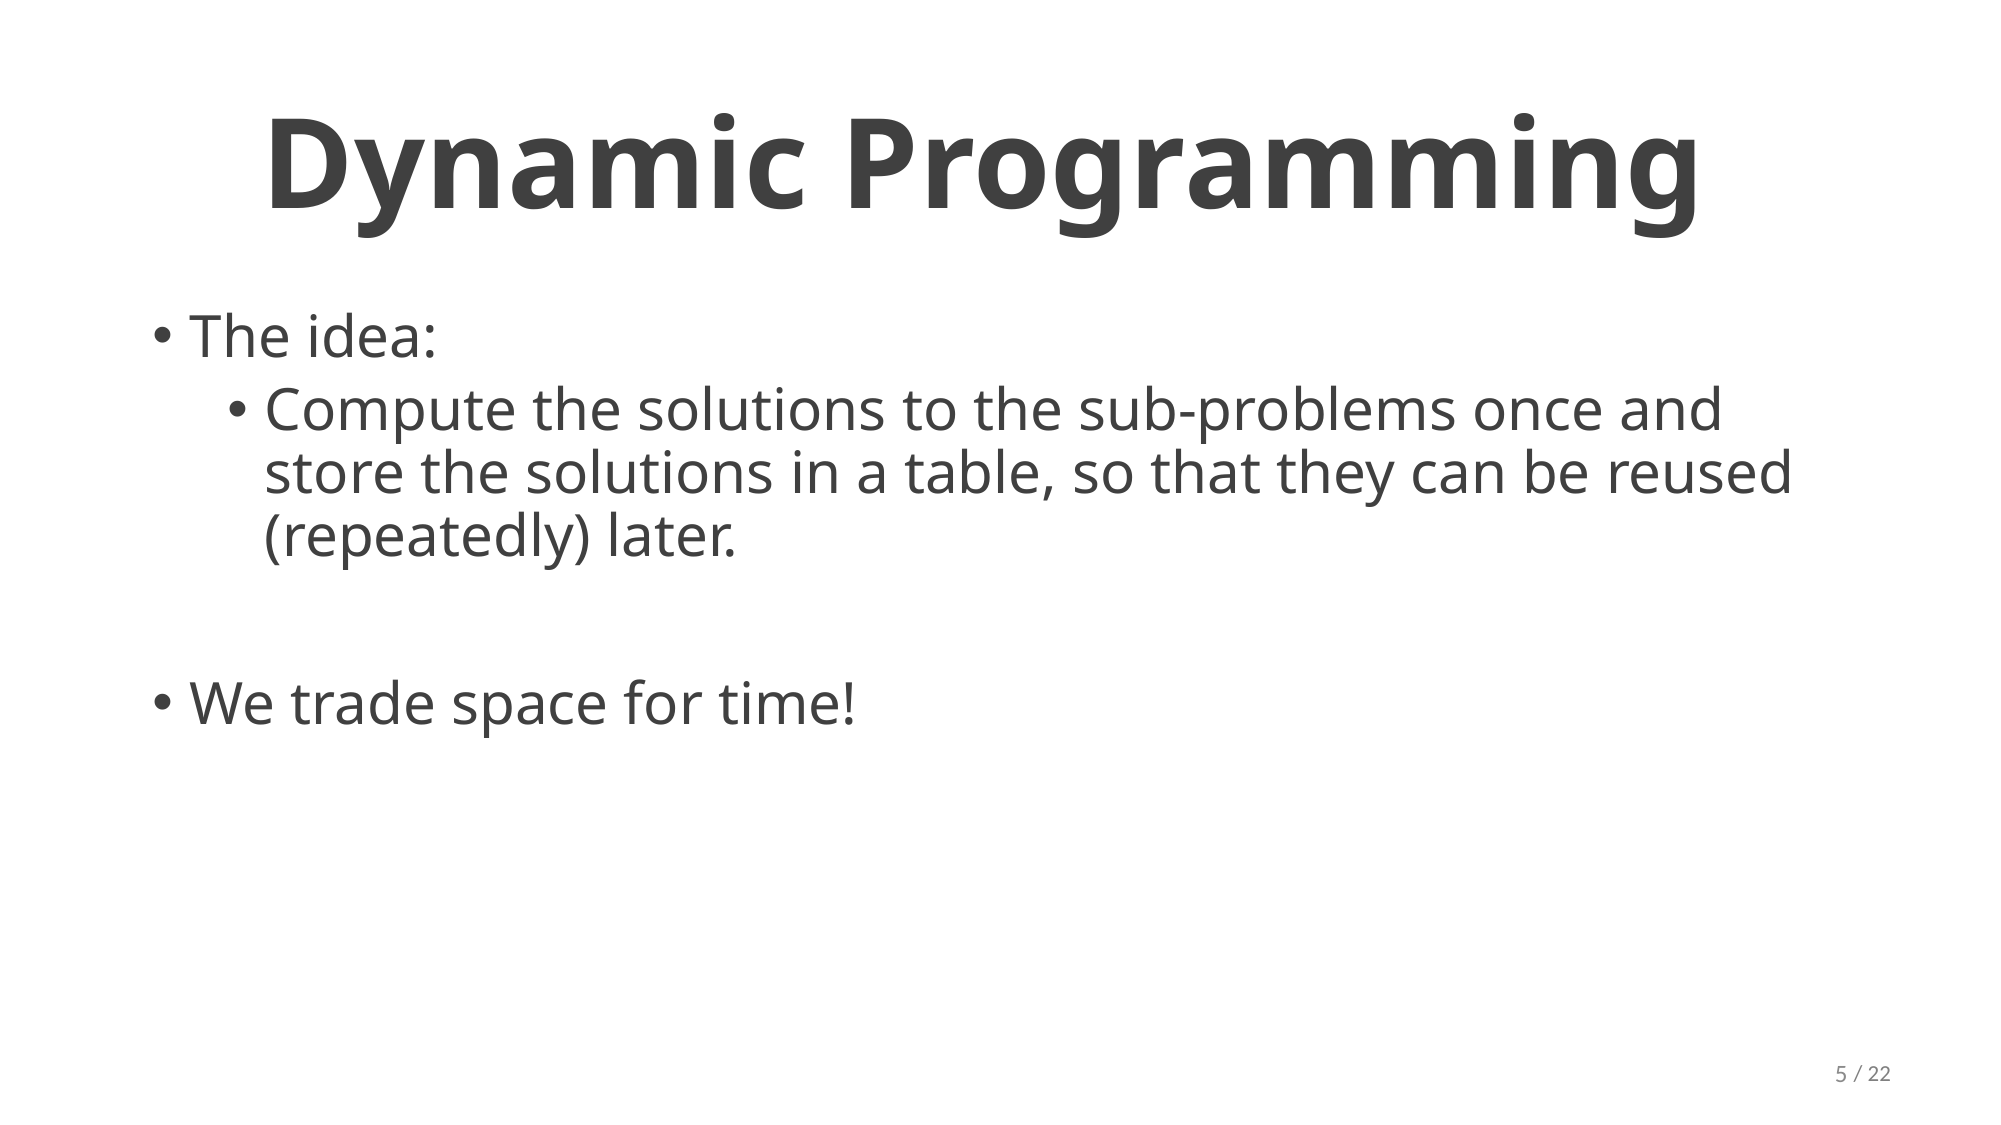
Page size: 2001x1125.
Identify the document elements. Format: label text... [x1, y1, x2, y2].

title Dynamic Programming [131, 54, 1869, 284]
list The idea: Compute the solutions to the sub-problems once and store the solutions in a table, so that they can be reused (repeatedly) later. We trade space for time! [131, 293, 1869, 1019]
slide_number 5 [1412, 1042, 1863, 1103]
